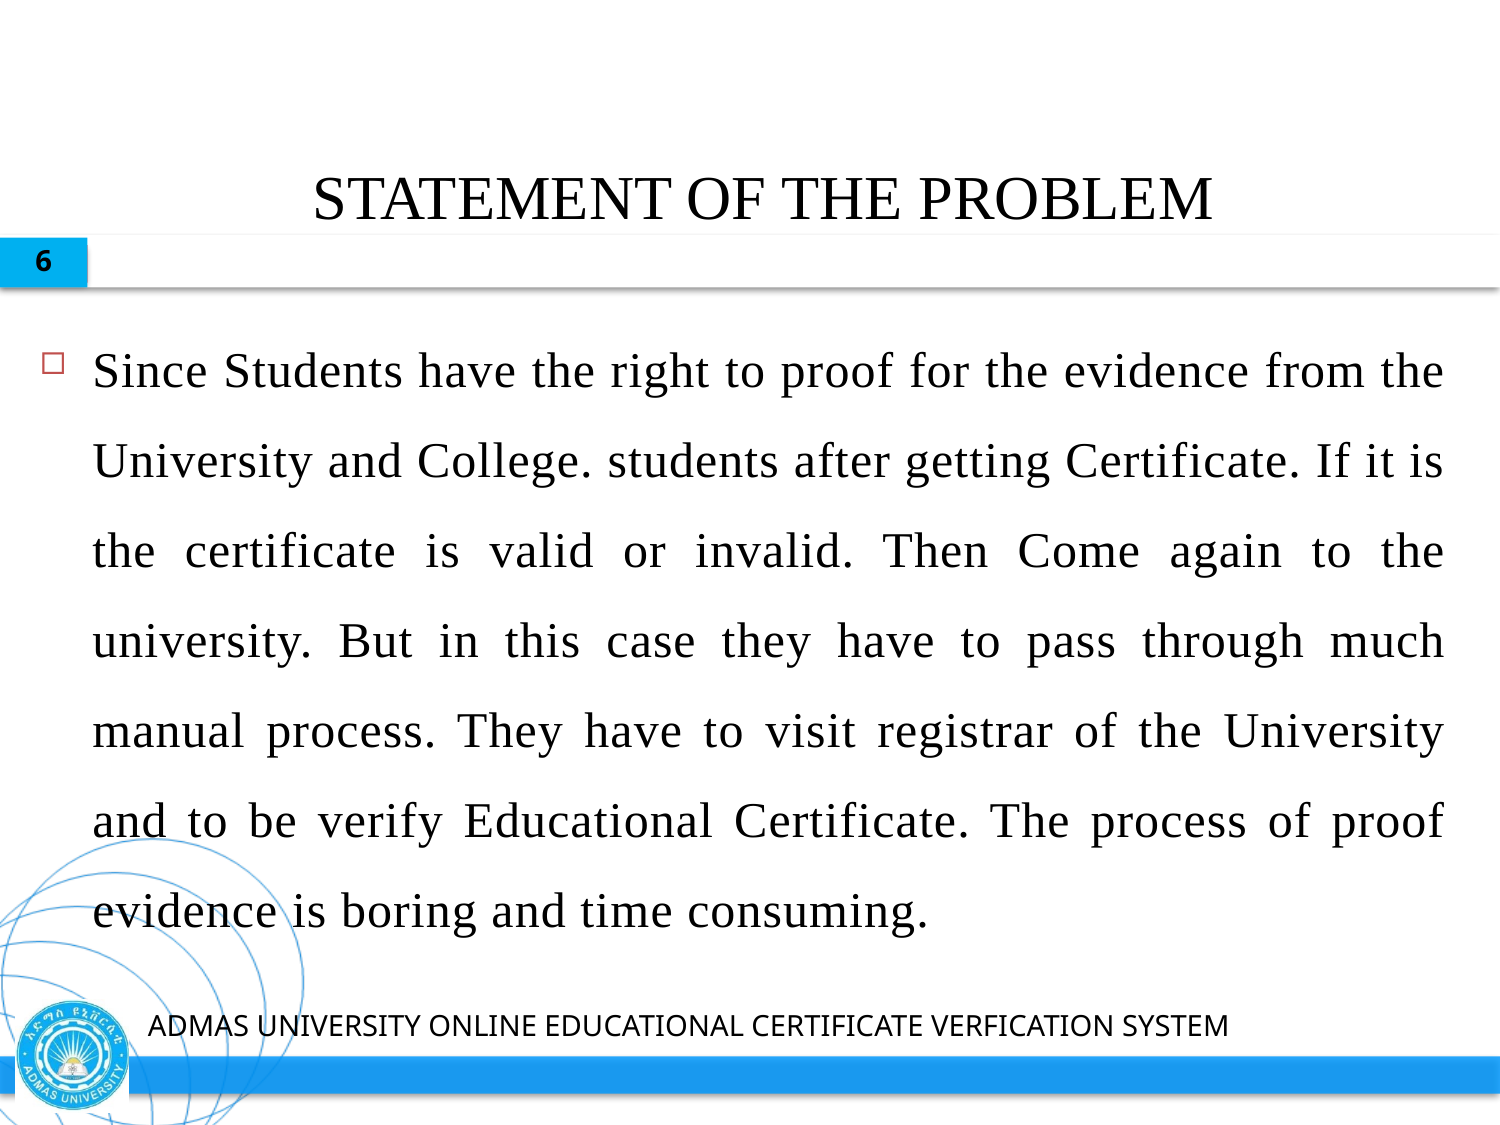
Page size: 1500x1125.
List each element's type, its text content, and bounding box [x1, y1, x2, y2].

list Since Students have the right to proof for the evidence from the University and College. students after getting Certificate. If it is the certificate is valid or invalid. Then Come again to the university. But in this case they have to pass through much manual process. They have to visit registrar of the University and to be verify Educational Certificate. The process of proof evidence is boring and time consuming. [24, 299, 1463, 1000]
slide_number 6 [0, 237, 88, 288]
title STATEMENT OF THE PROBLEM [95, 115, 1433, 299]
picture [15, 999, 129, 1113]
